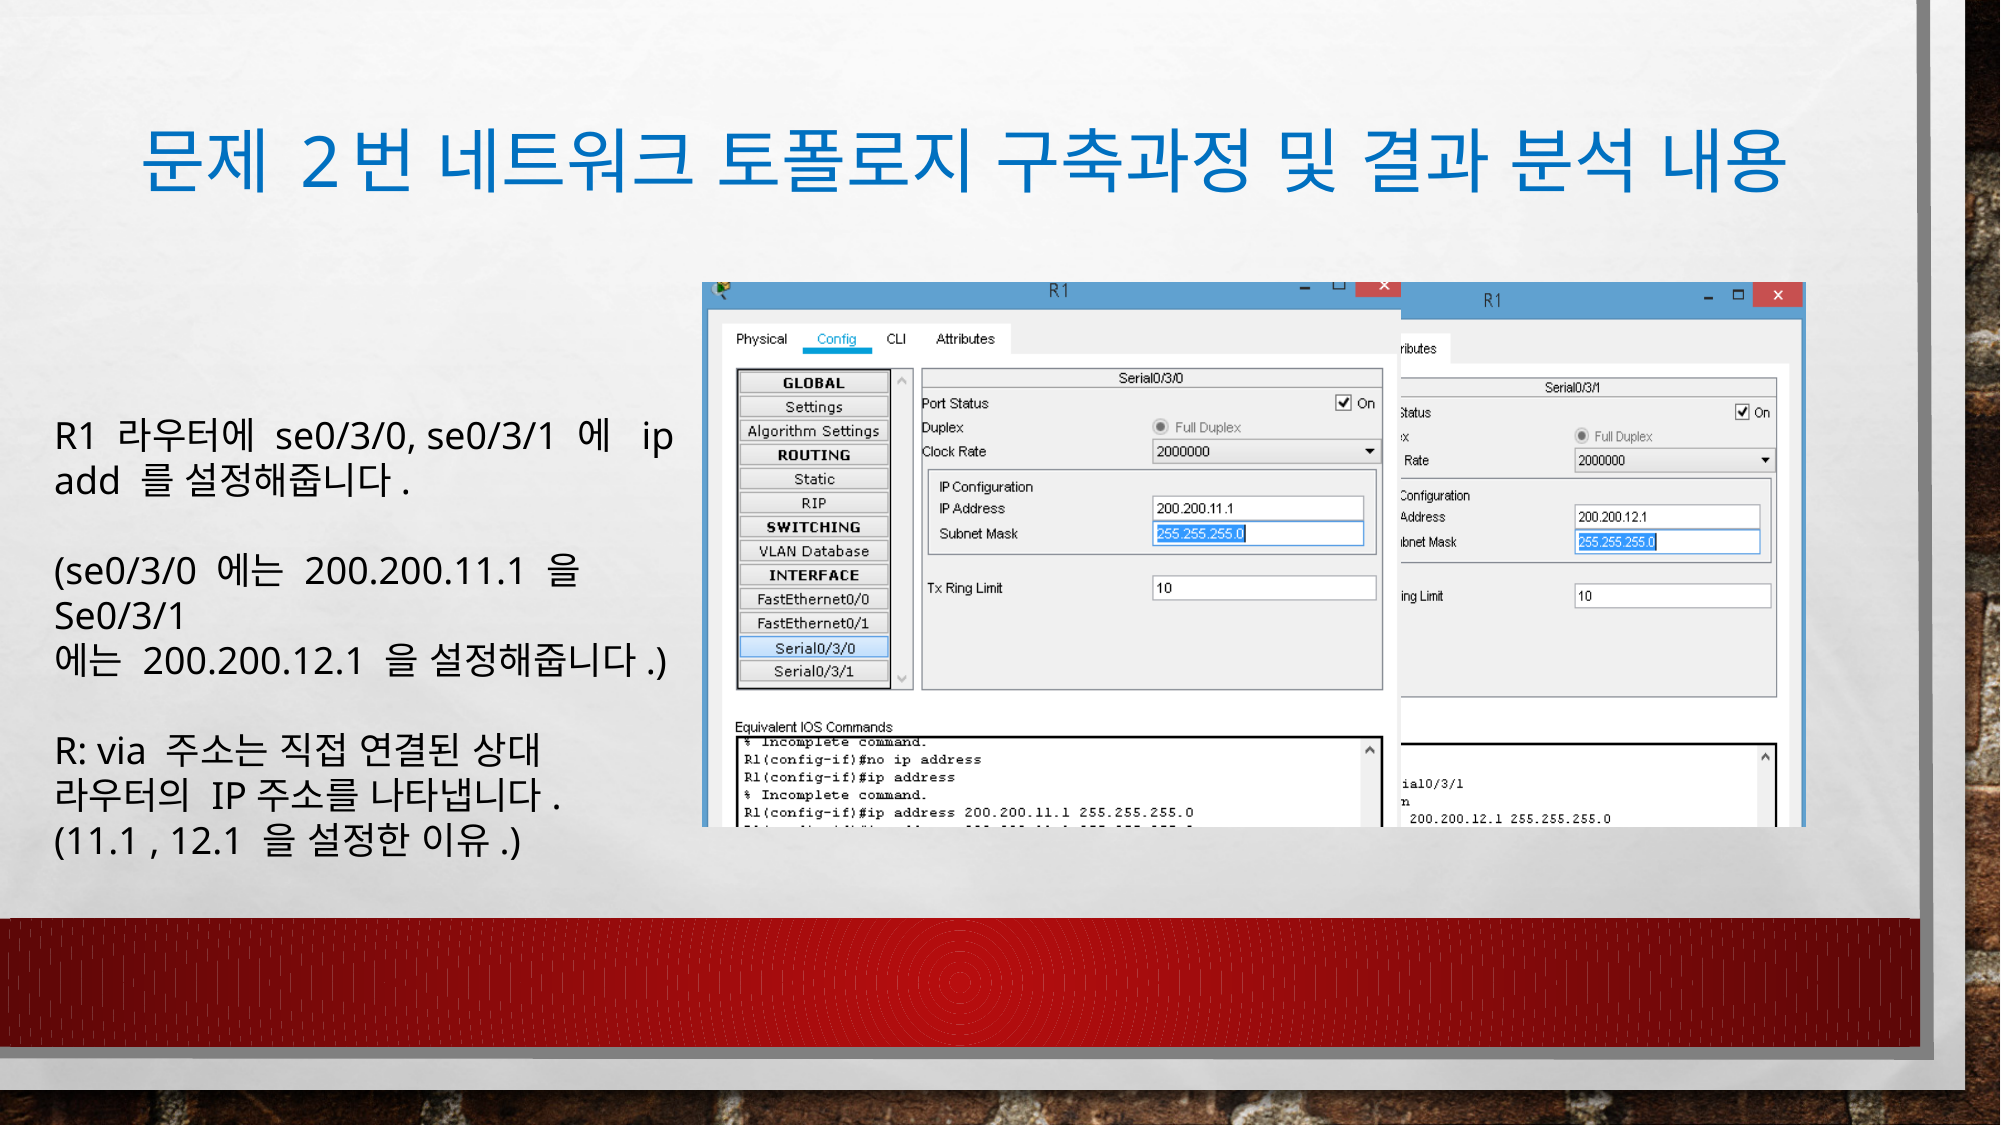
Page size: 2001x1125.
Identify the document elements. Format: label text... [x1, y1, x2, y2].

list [702, 282, 1402, 827]
picture [1402, 282, 1806, 827]
title 문제 2번 네트워크 토폴로지 구축과정 및 결과 분석 내용 [112, 112, 1818, 302]
text_box R1 라우터에 se0/3/0, se0/3/1 에 ip add 를 설정해줍니다. (se0/3/0 에는 200.200.11.1 을 Se0/3/1 에는 200.200.12.1 을 설정해줍니다.) R: via 주소는 직접 연결된 상대 라우터의 IP주소를 나타냅니다. (11.1 , 12.1 을 설정한 이유.) [39, 404, 703, 869]
picture [0, 0, 2000, 1125]
